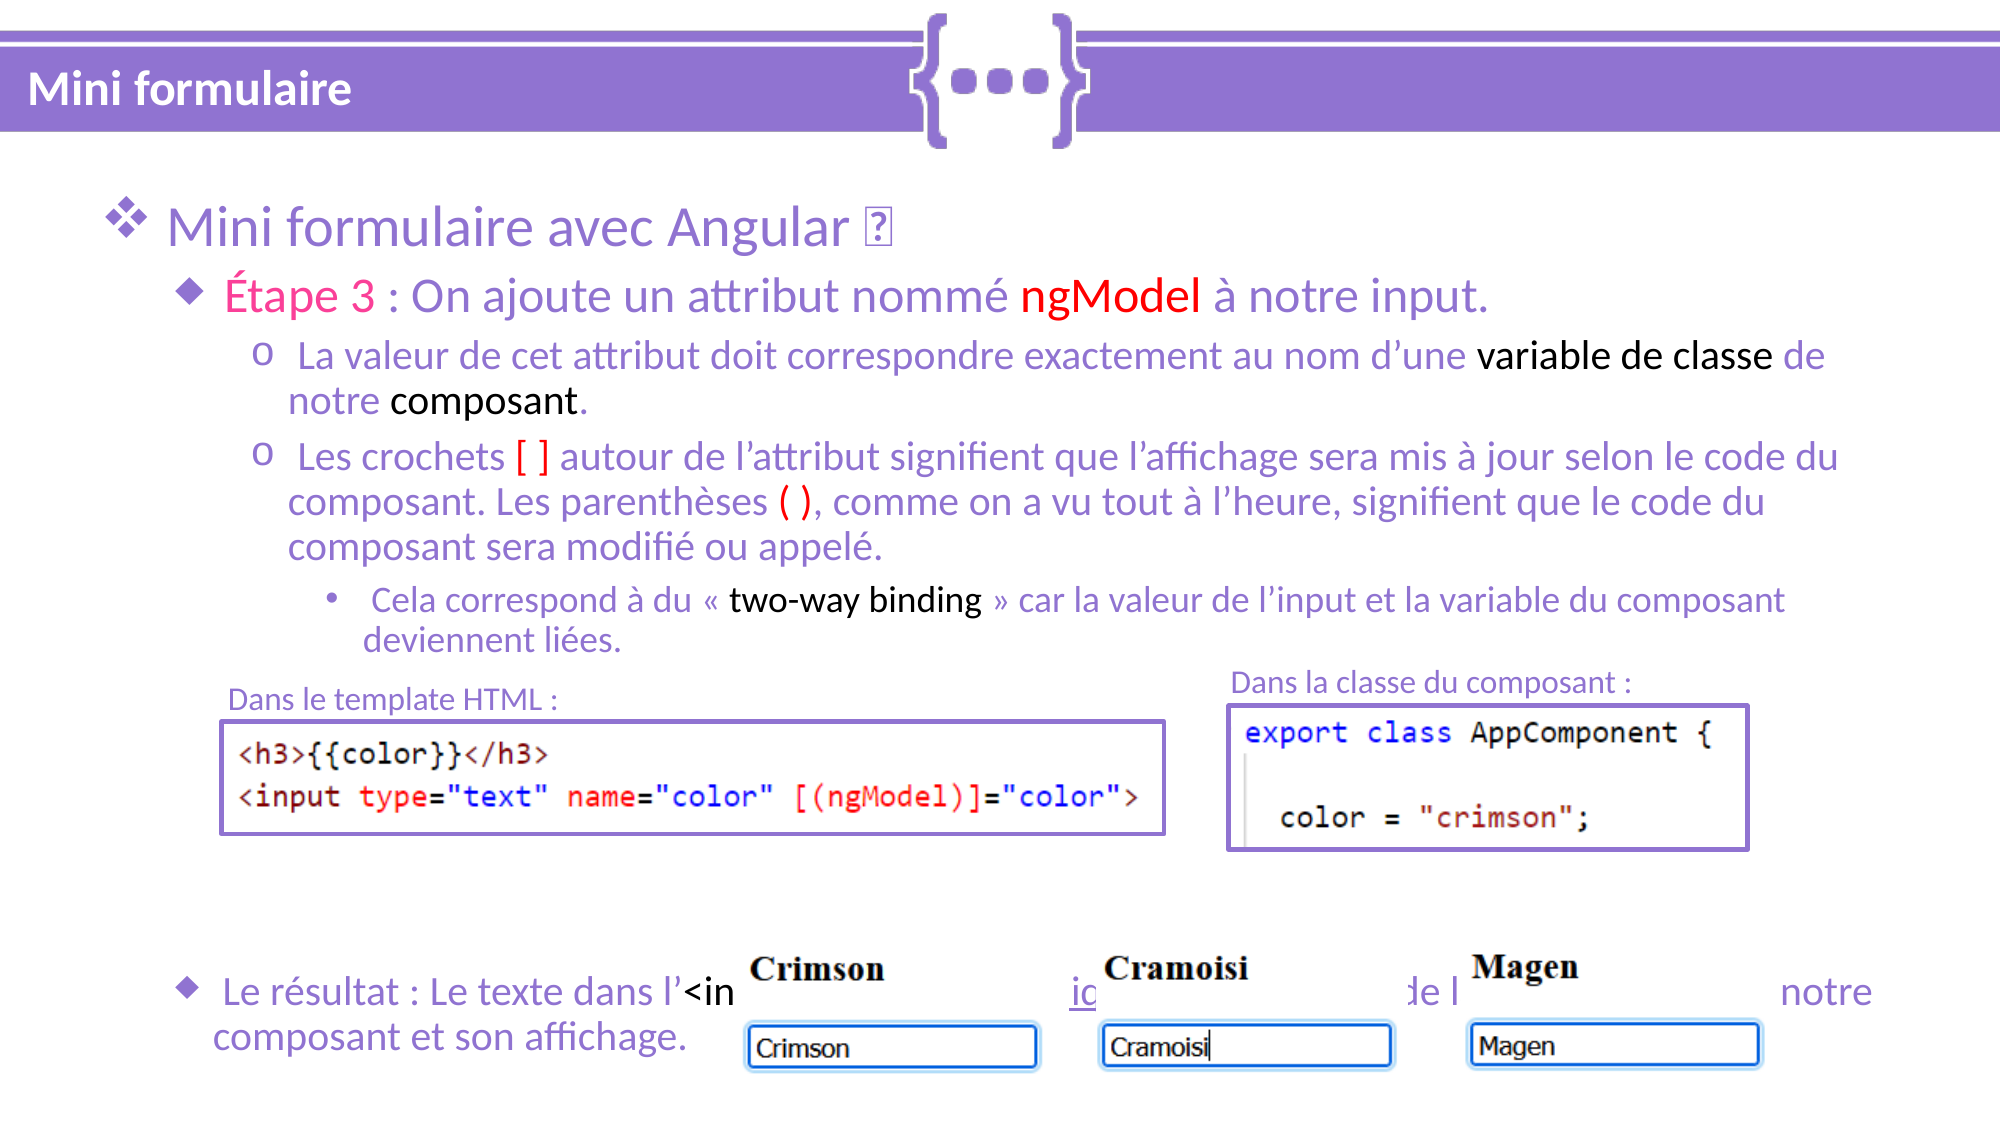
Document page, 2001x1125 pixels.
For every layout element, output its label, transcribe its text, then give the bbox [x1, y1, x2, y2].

text_box Dans le template HTML : [213, 670, 805, 725]
text_box Dans la classe du composant : [1215, 652, 1808, 708]
picture [737, 943, 1069, 1083]
picture [1096, 936, 1408, 1081]
picture [1230, 708, 1745, 848]
picture [0, 3, 2000, 160]
title Mini formulaire [12, 58, 913, 120]
picture [1460, 936, 1779, 1079]
list Mini formulaire avec Angular 📝 Étape 3 : On ajoute un attribut nommé ngModel à notre input. La valeur de cet attribut doit correspondre exactement au nom d’une variable de classe de notre composant. Les crochets [ ] autour de l’attribut signifient que l’affichage sera mis à jour selon le code du composant. Les parenthèses ( ), comme on a vu tout à l’heure, signifient que le code du composant sera modifié ou appelé. Cela correspond à du « two-way binding » car la valeur de l’input et la variable du composant deviennent liées. Le résultat : Le texte dans l’<input> change dynamiquement la valeur de la variable color de notre composant et son affichage. [85, 188, 1910, 1014]
picture [223, 723, 1162, 832]
